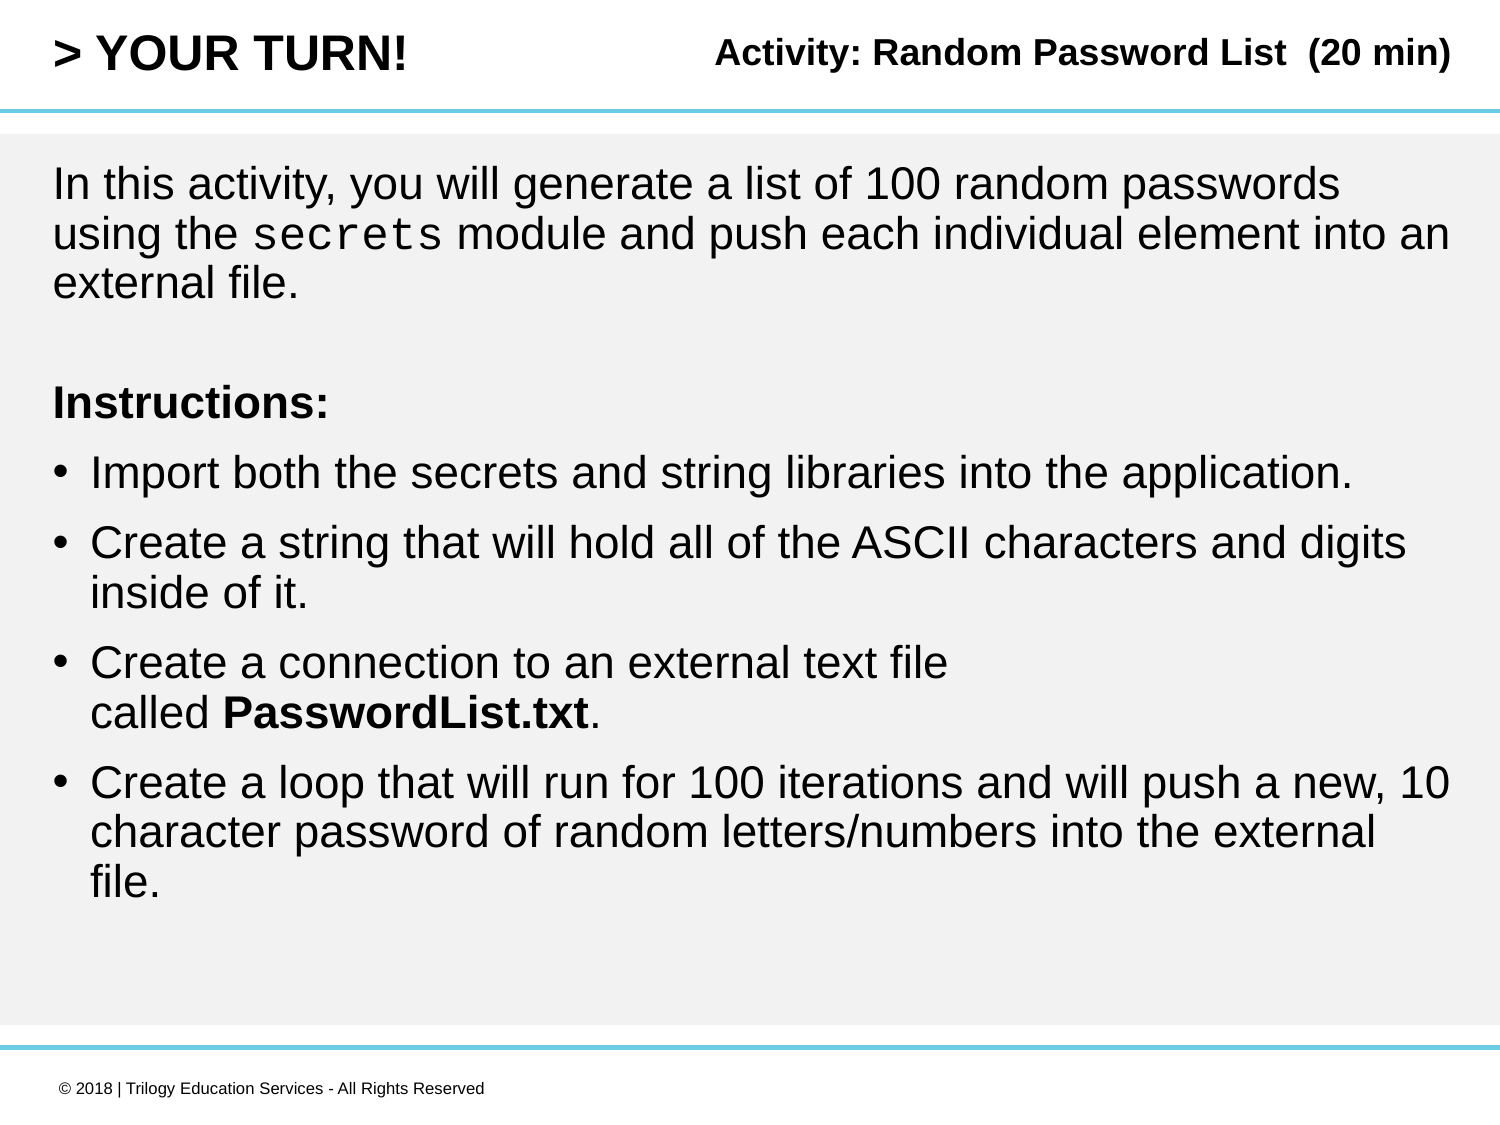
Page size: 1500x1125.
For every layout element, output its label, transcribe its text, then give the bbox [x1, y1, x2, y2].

text_box In this activity, you will generate a list of 100 random passwords using the secrets module and push each individual element into an external file. Instructions: Import both the secrets and string libraries into the application. Create a string that will hold all of the ASCII characters and digits inside of it. Create a connection to an external text file called PasswordList.txt. Create a loop that will run for 100 iterations and will push a new, 10 character password of random letters/numbers into the external file. [37, 86, 1468, 1075]
list Activity: Random Password List (20 min) [525, 13, 1468, 81]
